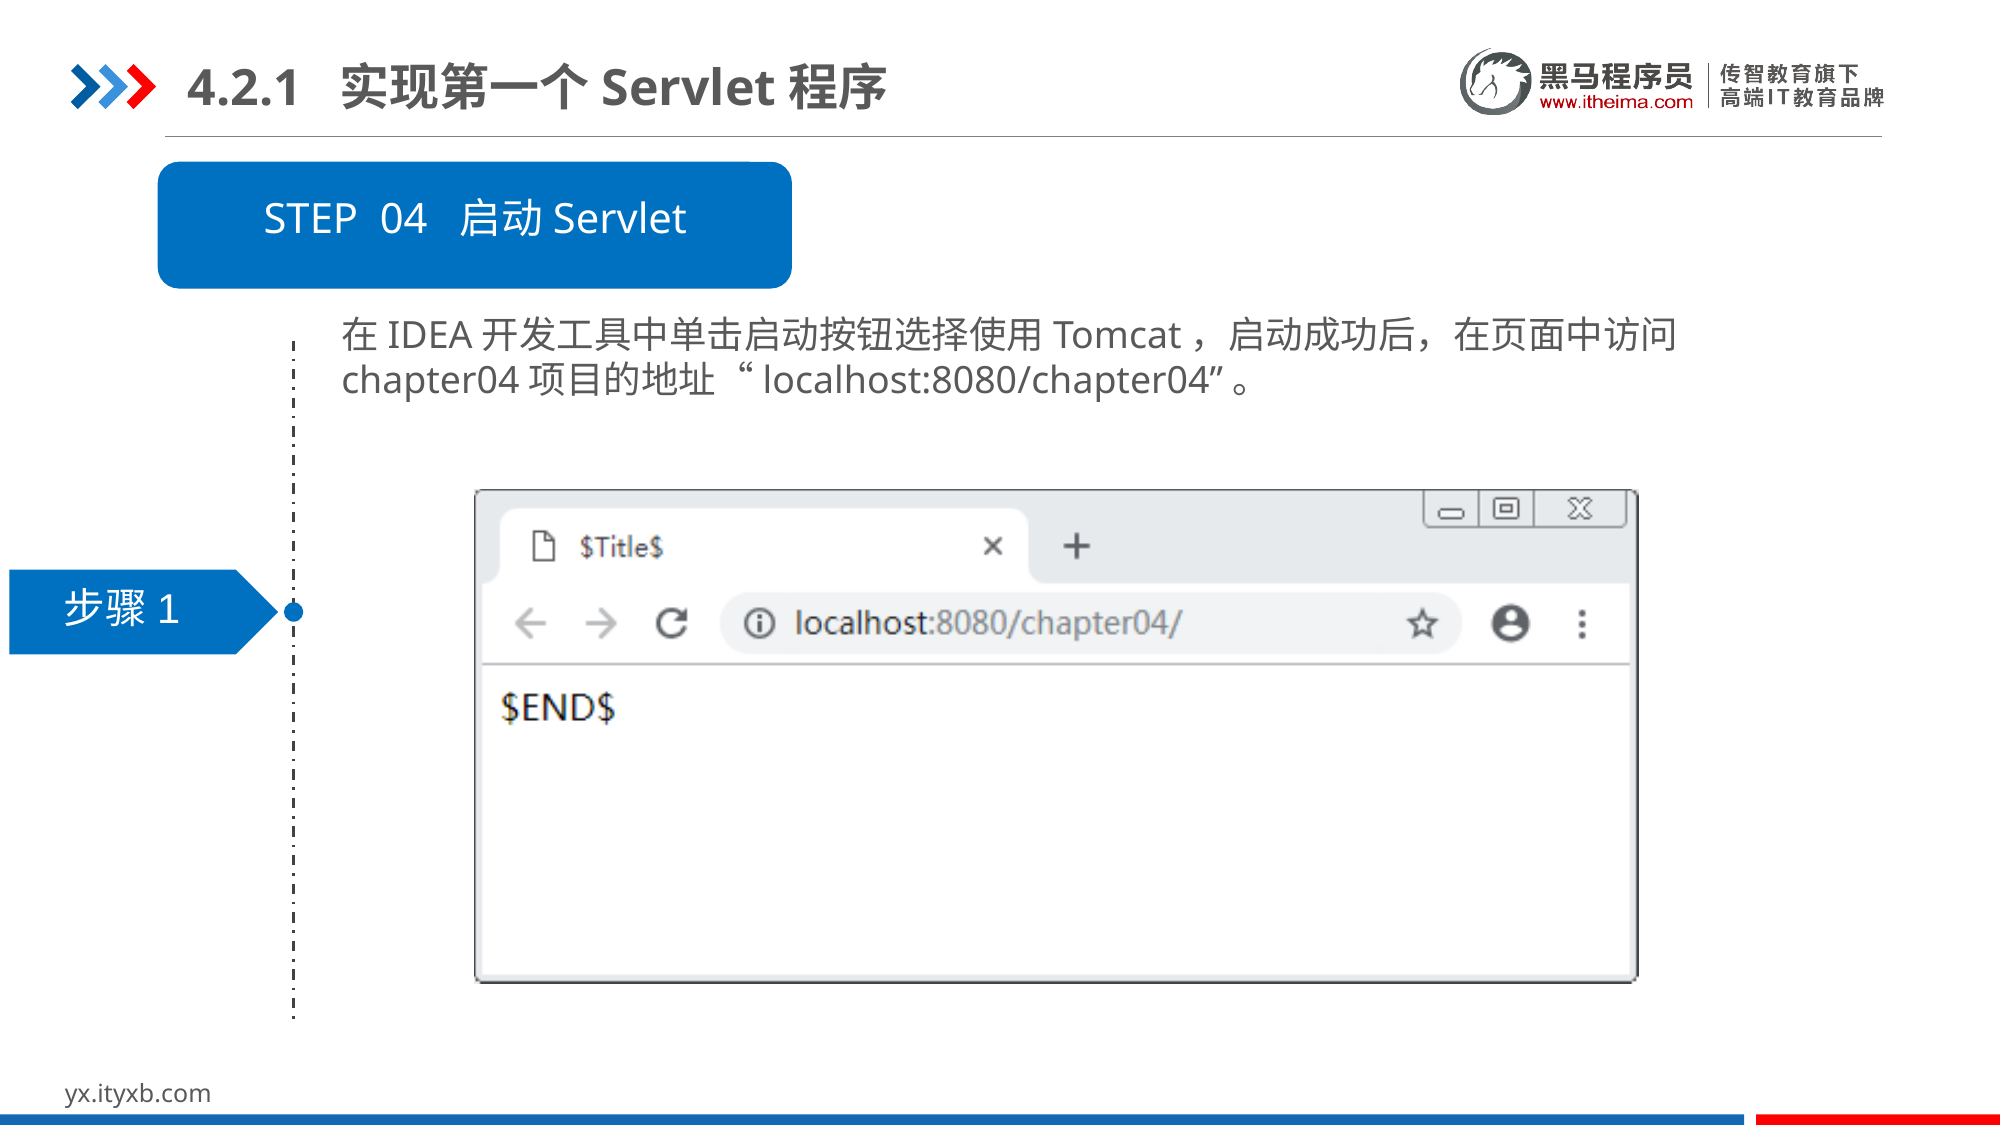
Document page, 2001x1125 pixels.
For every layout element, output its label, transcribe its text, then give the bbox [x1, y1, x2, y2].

picture [474, 489, 1639, 984]
text_box [156, 249, 793, 290]
text_box 4.2.1 实现第一个Servlet程序 [187, 43, 940, 127]
text_box 在IDEA开发工具中单击启动按钮选择使用Tomcat，启动成功后，在页面中访问chapter04项目的地址“localhost:8080/chapter04”。 [326, 304, 1845, 409]
text_box [294, 601, 305, 623]
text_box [0, 569, 279, 655]
text_box [282, 601, 293, 623]
text_box [156, 160, 793, 184]
text_box STEP 04 启动Servlet [152, 184, 799, 249]
picture [1460, 48, 1887, 115]
